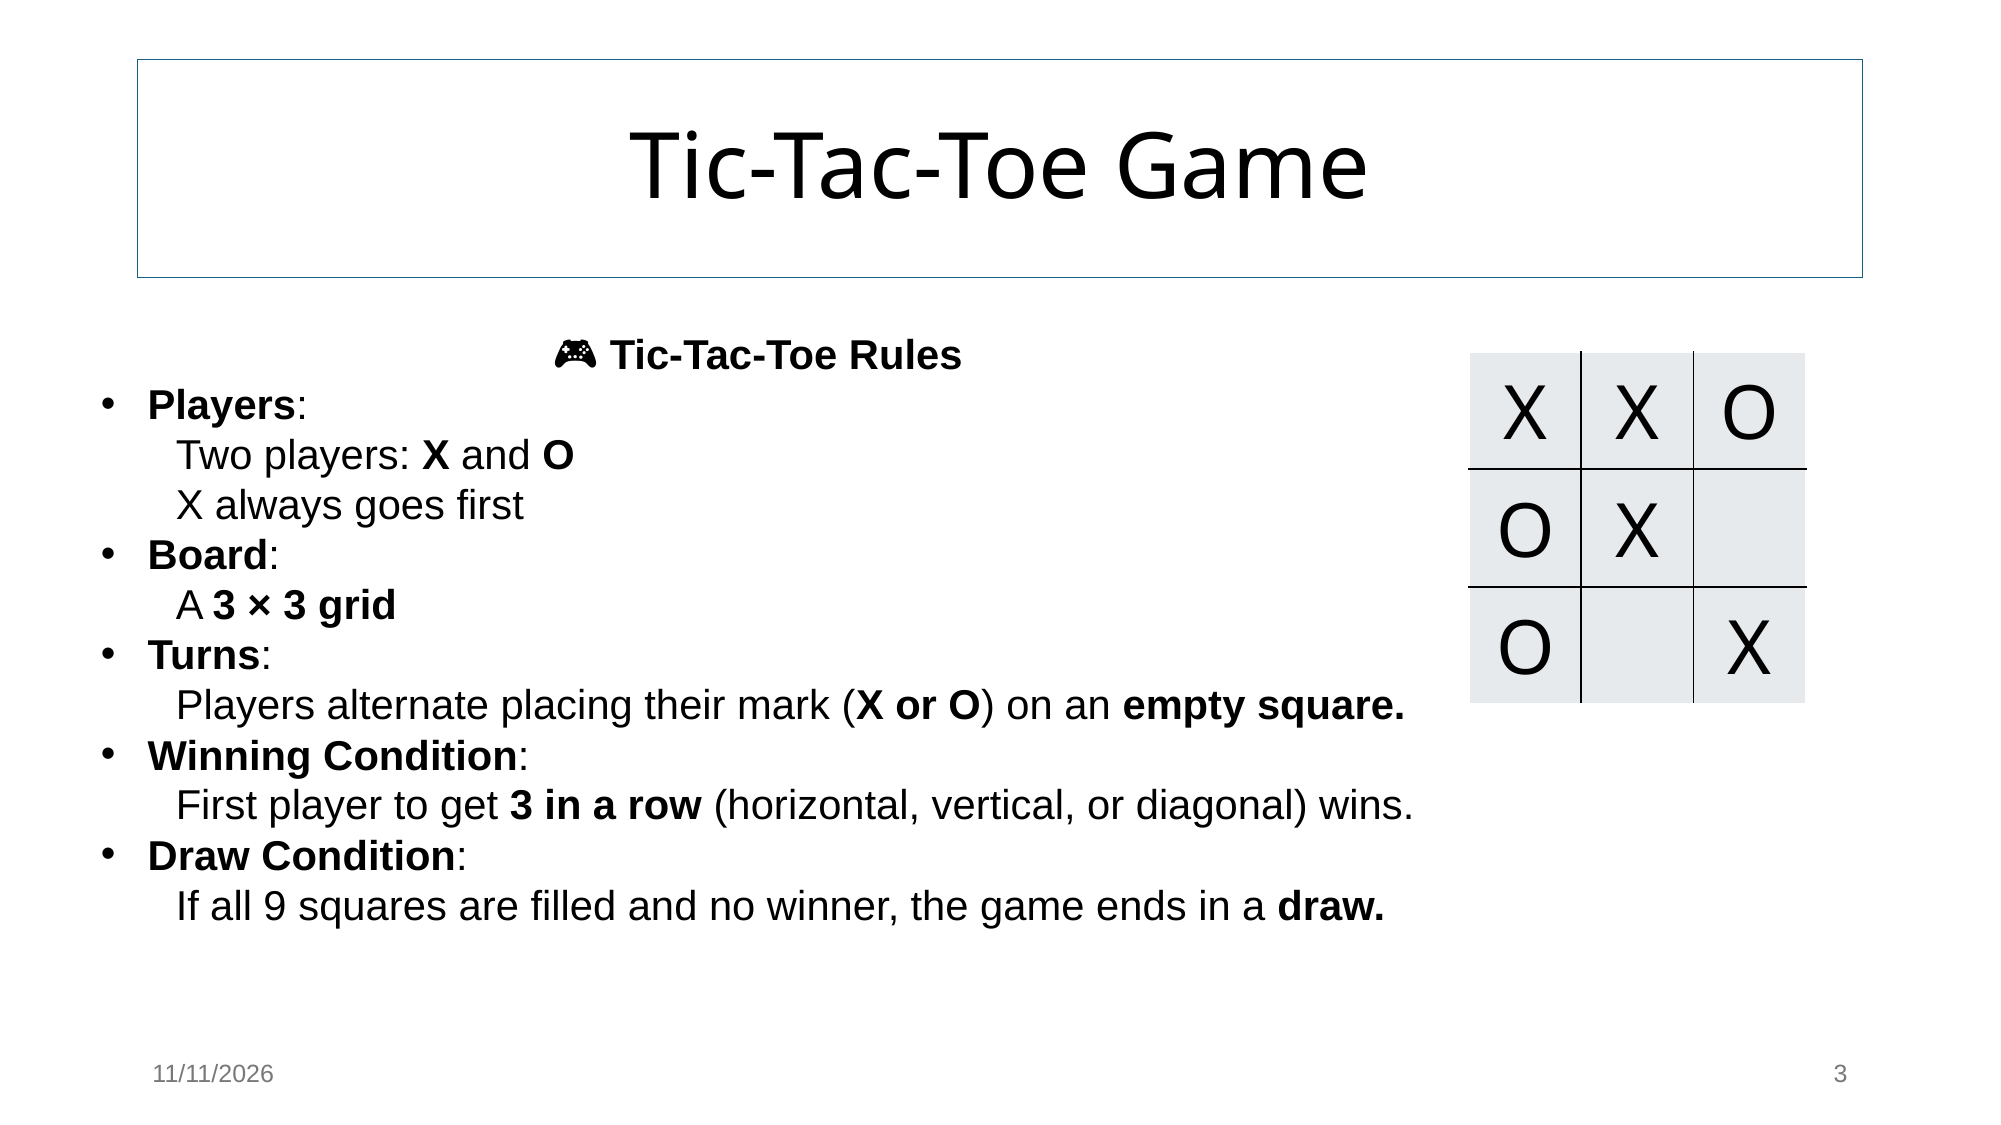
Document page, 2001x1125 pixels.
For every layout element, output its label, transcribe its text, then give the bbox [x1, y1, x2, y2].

table_cell X [1694, 588, 1805, 703]
table_cell [1582, 588, 1693, 703]
table_header O [1694, 353, 1805, 468]
table_header X [1470, 353, 1580, 468]
table_header X [1582, 353, 1693, 468]
table_cell O [1470, 588, 1580, 703]
table_cell O [1470, 470, 1580, 586]
table_cell X [1582, 470, 1693, 586]
slide_number 3 [1412, 1042, 1863, 1103]
table_cell [1694, 470, 1805, 586]
text_box 🎮 Tic-Tac-Toe Rules Players: Two players: X and O X always goes first Board: A 3 × 3 grid Turns: Players alternate placing their mark (X or O) on an empty square. Winning Condition: First player to get 3 in a row (horizontal, vertical, or diagonal) wins. Draw Condition: If all 9 squares are filled and no winner, the game ends in a draw. [85, 320, 1430, 1036]
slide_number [137, 1042, 588, 1103]
title Tic-Tac-Toe Game [137, 59, 1863, 278]
